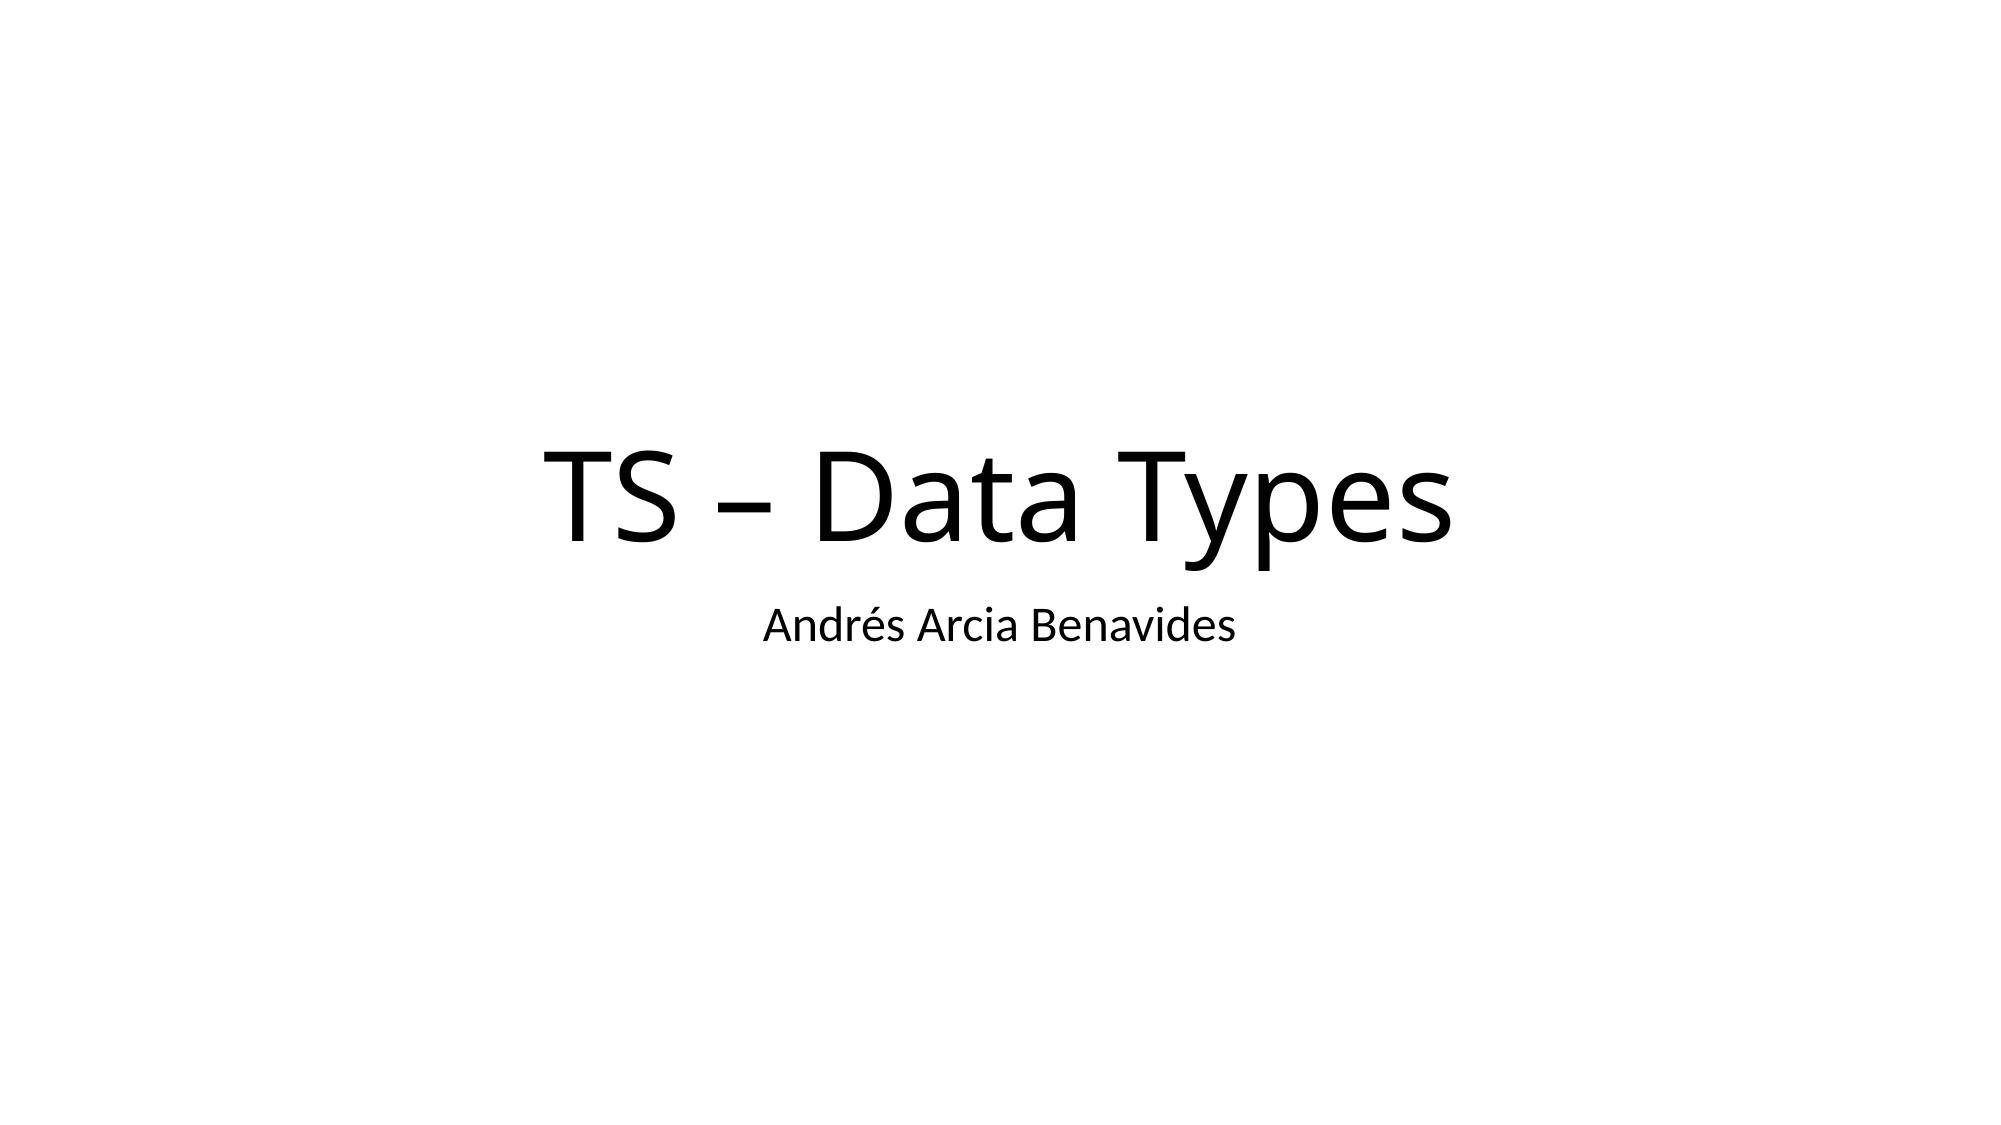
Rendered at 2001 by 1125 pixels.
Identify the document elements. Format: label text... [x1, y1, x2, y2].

title TS – Data Types [249, 184, 1750, 576]
subtitle Andrés Arcia Benavides [249, 590, 1750, 863]
